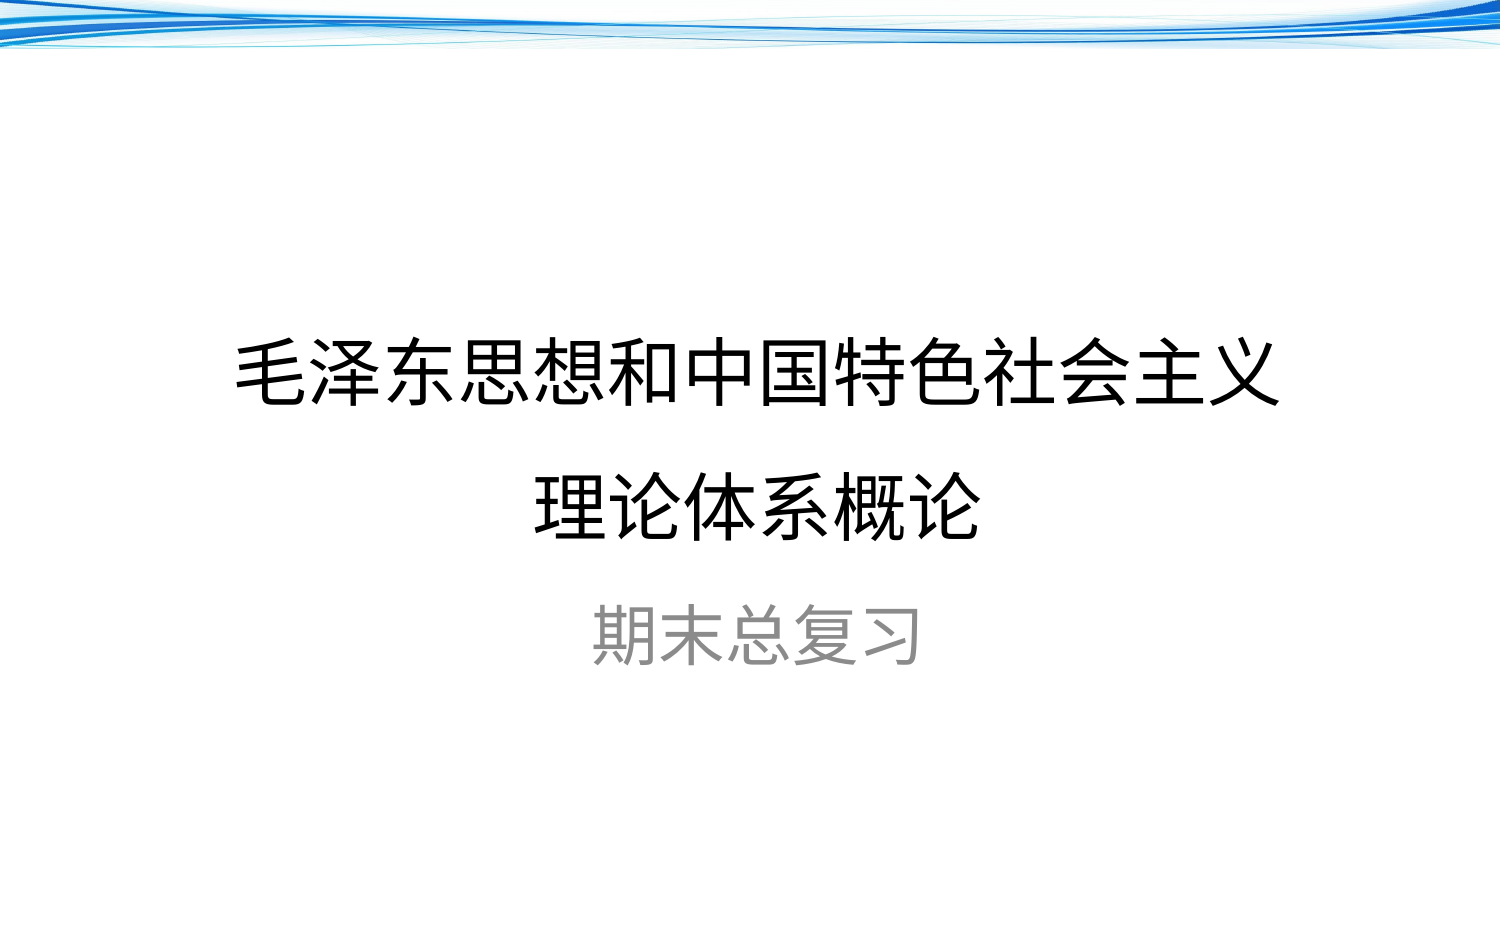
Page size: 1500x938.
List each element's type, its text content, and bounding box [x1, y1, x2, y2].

picture [0, 0, 1500, 49]
subtitle 期末总复习 [164, 585, 1353, 826]
title 毛泽东思想和中国特色社会主义 理论体系概论 [164, 273, 1352, 471]
